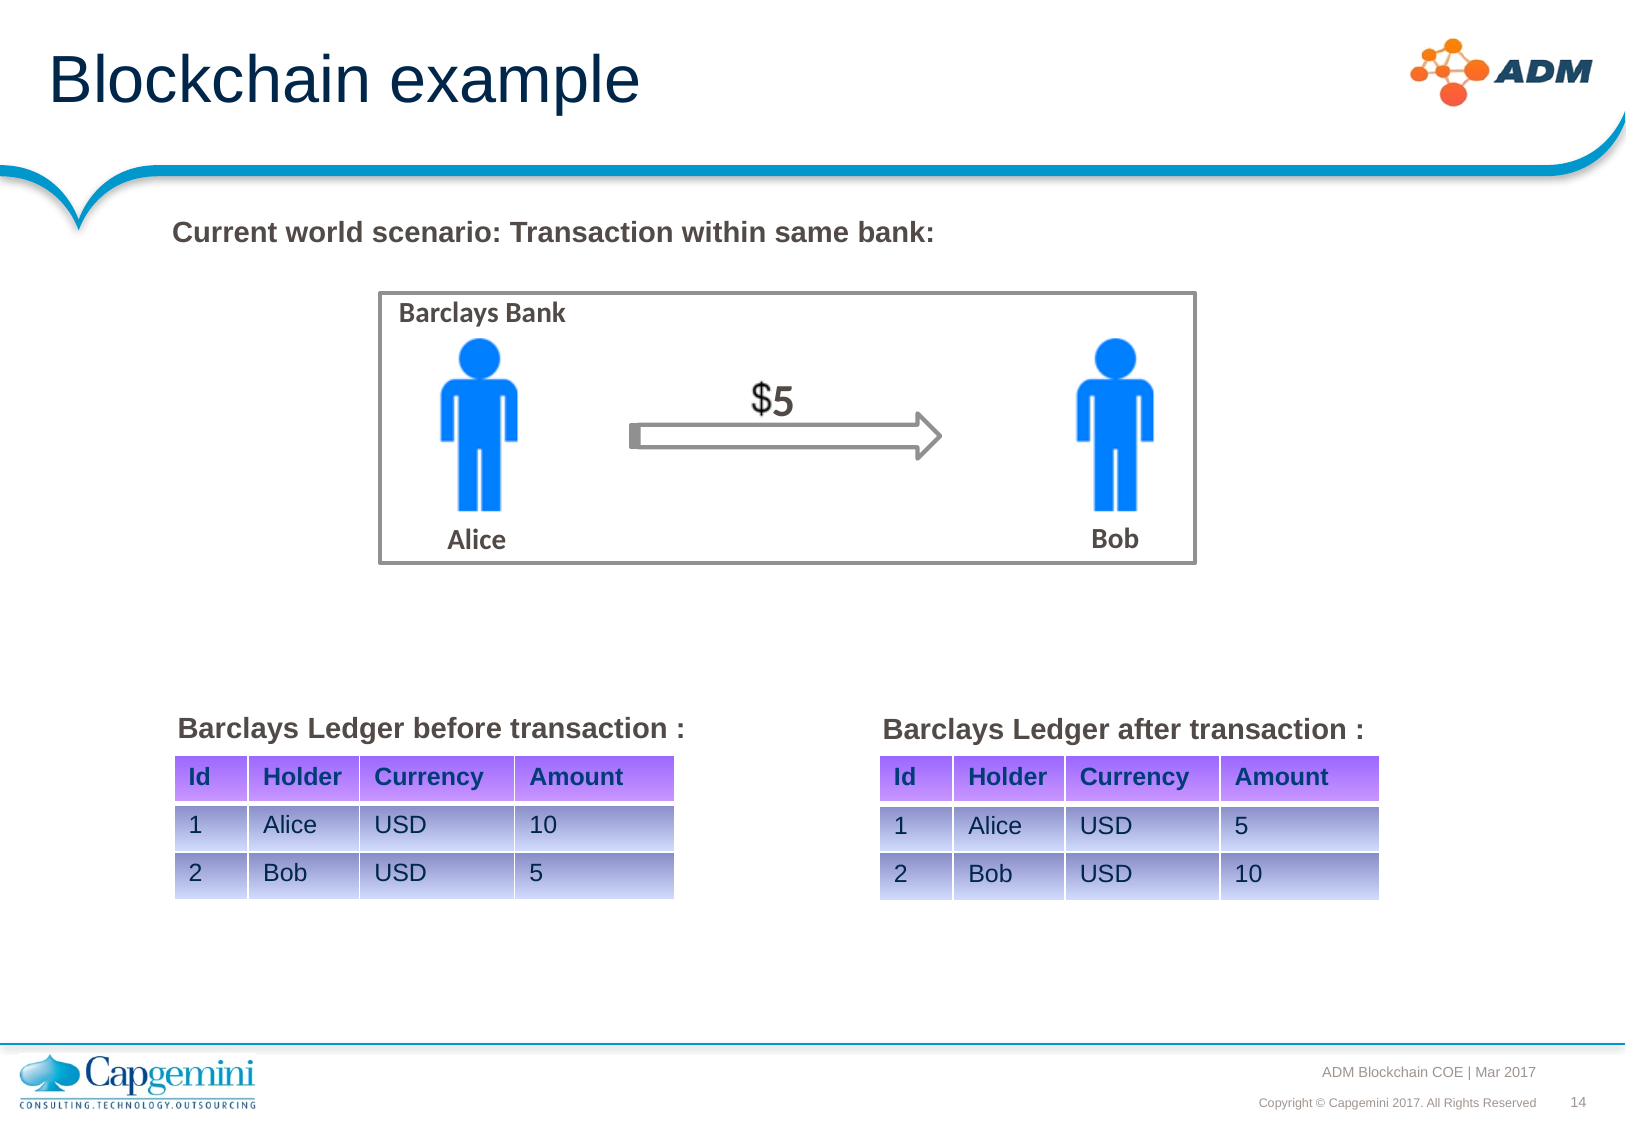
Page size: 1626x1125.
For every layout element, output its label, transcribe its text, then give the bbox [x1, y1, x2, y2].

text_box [379, 285, 1196, 564]
table_cell 5 [515, 853, 674, 899]
table_cell Bob [249, 853, 359, 899]
text_box Current world scenario: Transaction within same bank: [157, 205, 952, 256]
table_header Amount [515, 756, 674, 801]
table_cell 5 [1221, 807, 1379, 851]
text_box Barclays Ledger before transaction : [162, 702, 702, 752]
text_box Barclays Ledger after transaction : [867, 702, 1381, 753]
table_header Holder [249, 756, 359, 801]
table_cell USD [1066, 807, 1219, 851]
table_header Currency [360, 756, 514, 801]
table_header Id [880, 756, 952, 801]
table_cell USD [1066, 853, 1219, 900]
table_cell 2 [175, 853, 247, 899]
table_cell Alice [954, 807, 1064, 851]
table_cell 1 [880, 807, 952, 851]
table_header Currency [1066, 756, 1219, 801]
title Blockchain example [0, 0, 1625, 165]
table_cell 10 [1221, 853, 1379, 900]
picture [19, 1053, 256, 1110]
table_cell Alice [249, 806, 359, 851]
table_cell 2 [880, 853, 952, 900]
table_header Holder [954, 756, 1064, 801]
table_cell 1 [175, 806, 247, 851]
table_cell 10 [515, 806, 674, 851]
table_header Amount [1221, 756, 1379, 801]
table_cell USD [360, 806, 514, 851]
table_header Id [175, 756, 247, 801]
table_cell USD [360, 853, 514, 899]
table_cell Bob [954, 853, 1064, 900]
